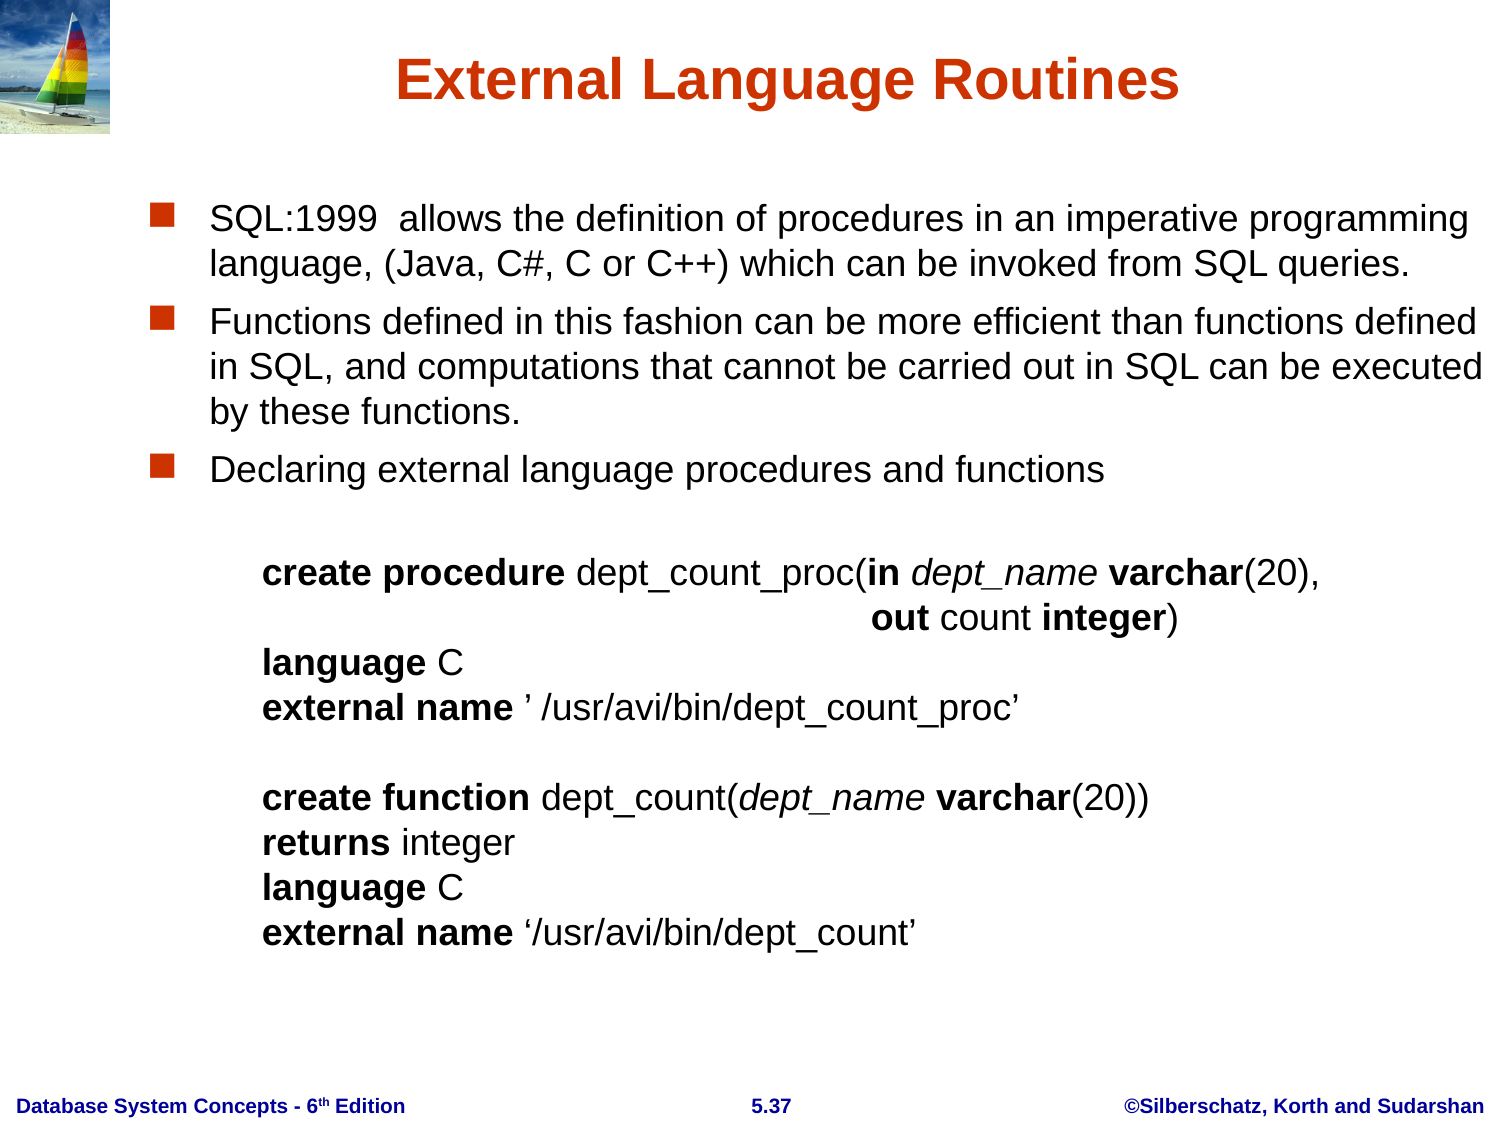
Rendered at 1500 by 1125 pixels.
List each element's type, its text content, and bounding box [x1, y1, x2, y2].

list SQL:1999 allows the definition of procedures in an imperative programming language, (Java, C#, C or C++) which can be invoked from SQL queries. Functions defined in this fashion can be more efficient than functions defined in SQL, and computations that cannot be carried out in SQL can be executed by these functions. Declaring external language procedures and functions create procedure dept_count_proc(in dept_name varchar(20), out count integer) language C external name ’ /usr/avi/bin/dept_count_proc’ create function dept_count(dept_name varchar(20)) returns integer language C external name ‘/usr/avi/bin/dept_count’ [138, 186, 1500, 962]
picture [0, 0, 110, 134]
title External Language Routines [125, 18, 1452, 120]
